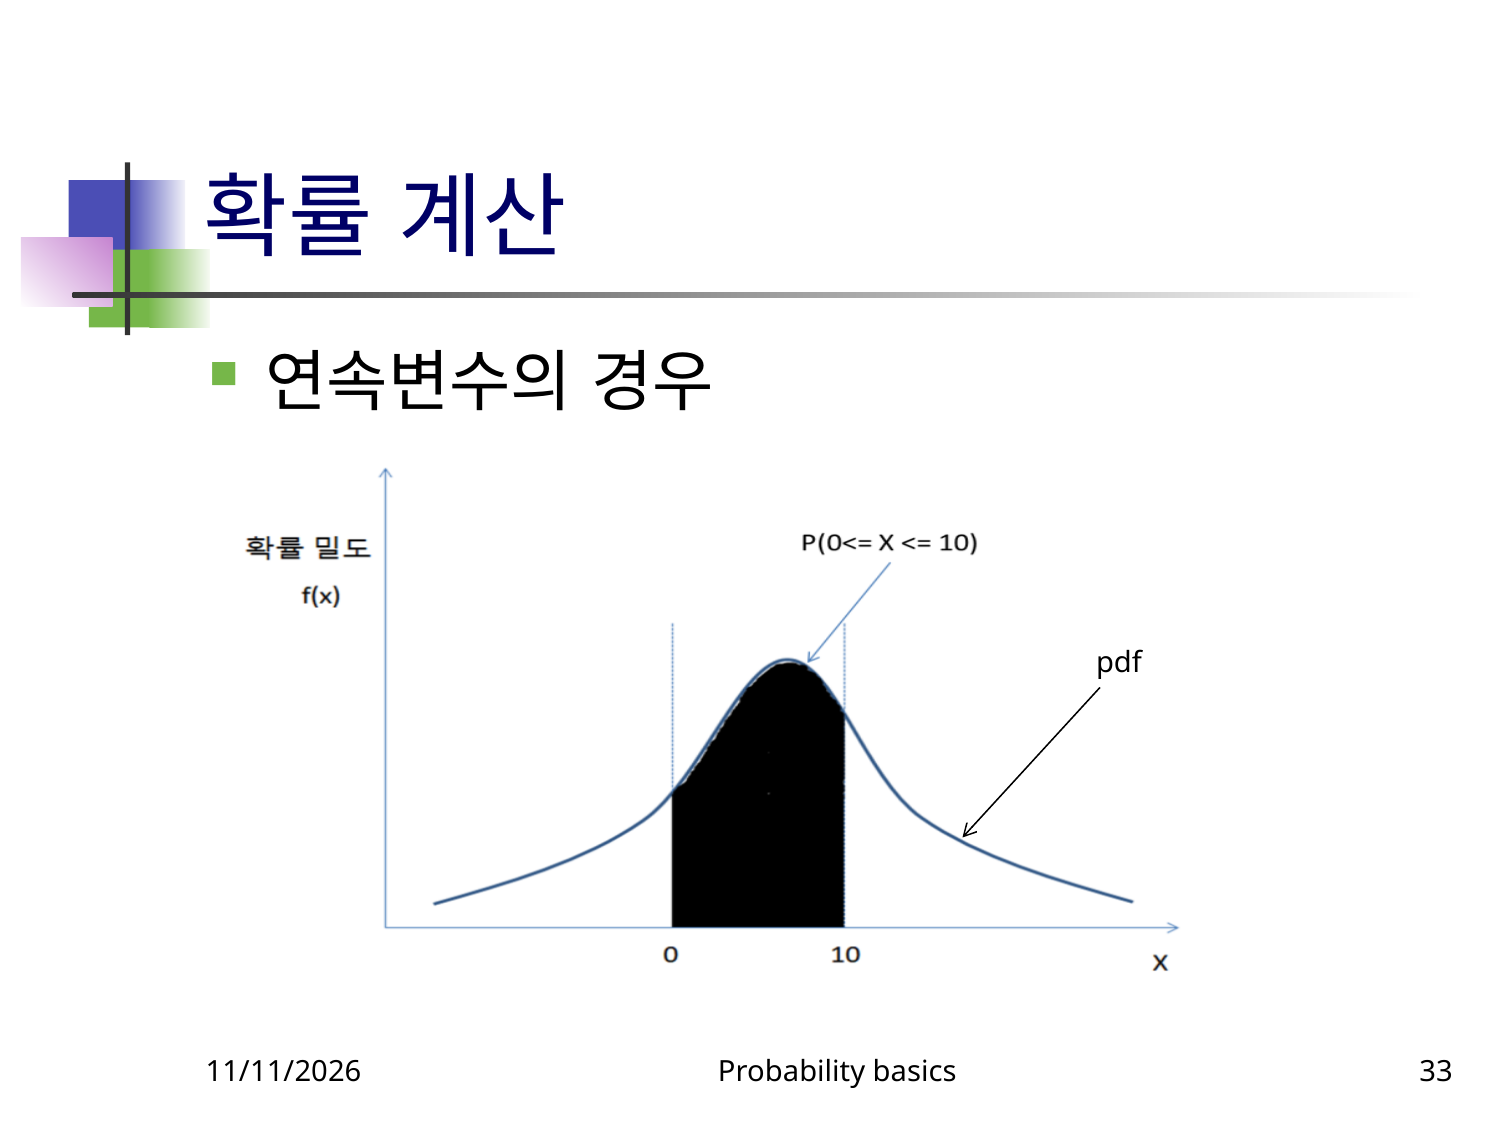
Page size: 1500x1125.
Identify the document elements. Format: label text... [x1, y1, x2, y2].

list 연속변수의 경우 [193, 331, 1469, 1006]
title 확률 계산 [188, 35, 1468, 275]
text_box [962, 687, 1101, 838]
footer Probability basics [600, 1024, 1075, 1100]
picture [237, 462, 1188, 988]
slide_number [190, 1024, 504, 1100]
slide_number 33 [1155, 1024, 1468, 1100]
